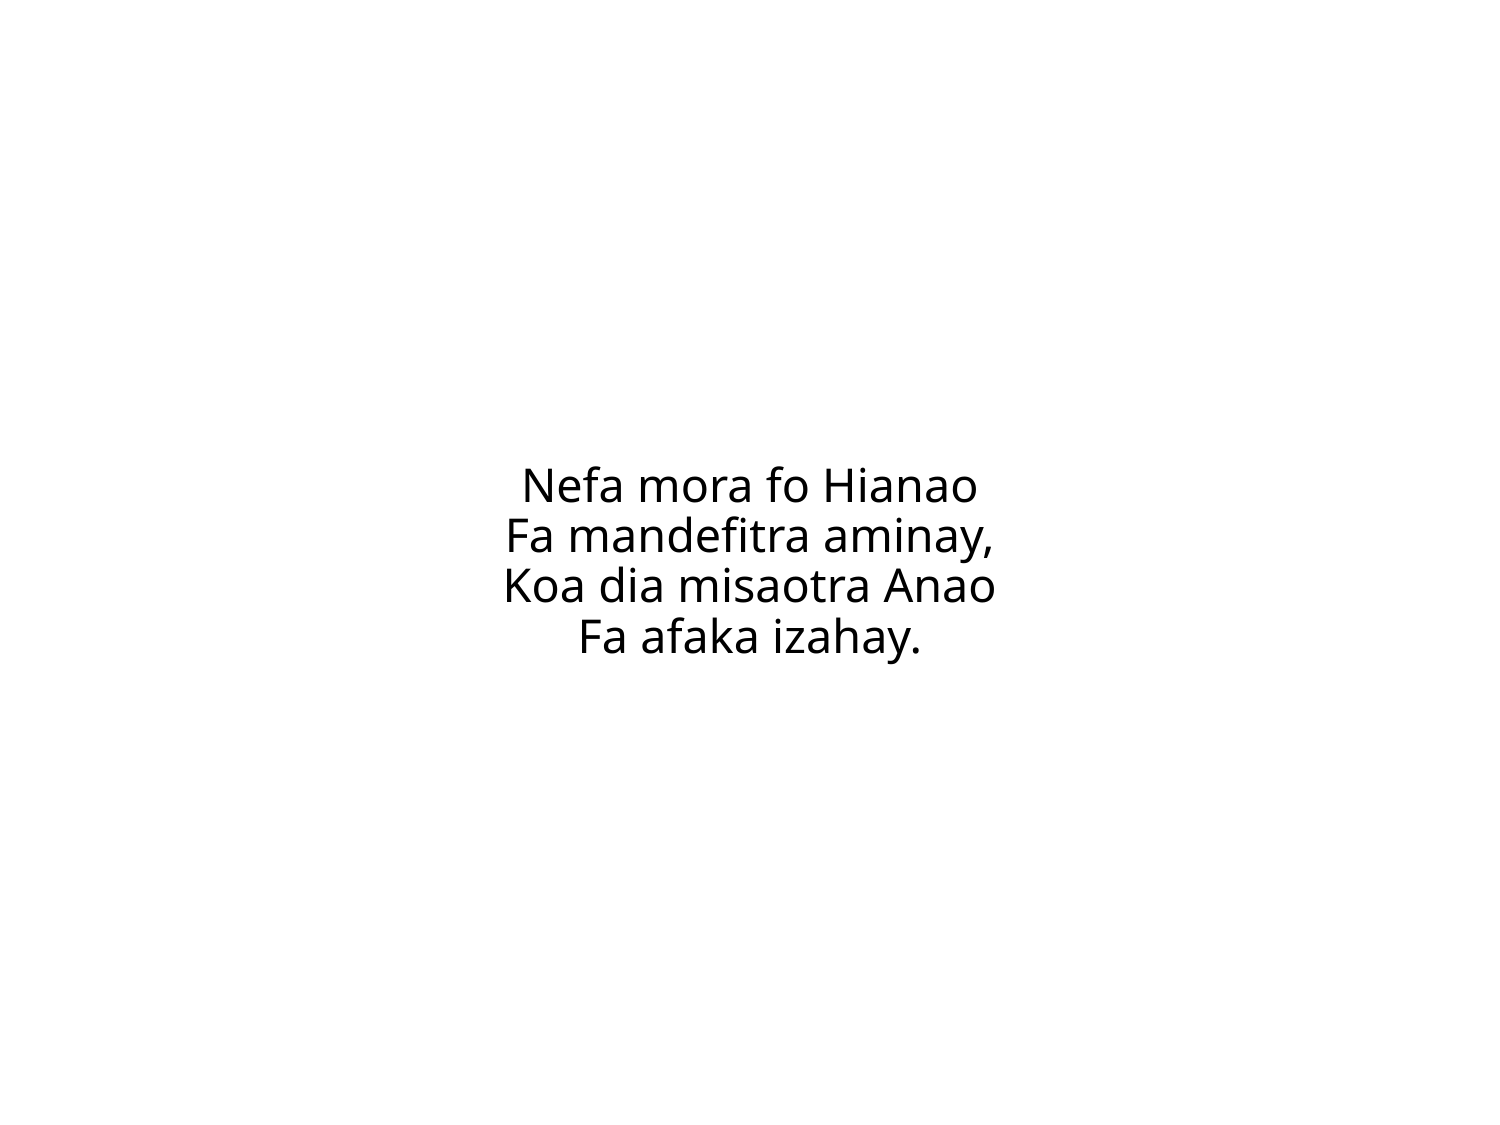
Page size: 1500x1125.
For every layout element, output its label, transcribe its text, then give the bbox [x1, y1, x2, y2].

title Nefa mora fo Hianao Fa mandefitra aminay, Koa dia misaotra Anao Fa afaka izahay. [33, 453, 1467, 672]
